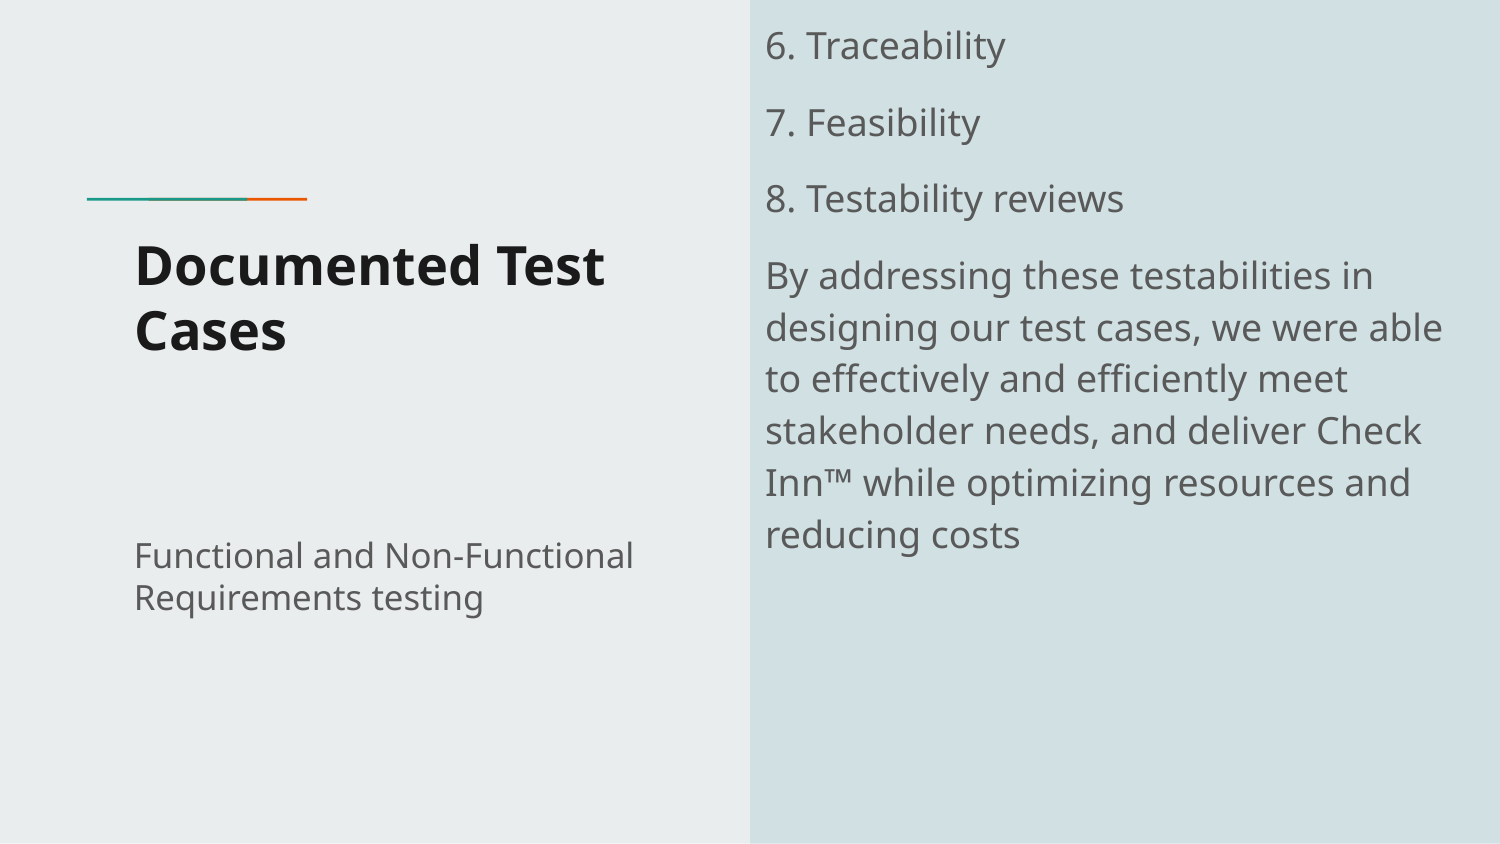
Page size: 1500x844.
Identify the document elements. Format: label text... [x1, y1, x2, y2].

title Documented Test Cases [119, 216, 662, 494]
subtitle Functional and Non-Functional Requirements testing [118, 518, 661, 644]
list 6. Traceability 7. Feasibility 8. Testability reviews By addressing these testabilities in designing our test cases, we were able to effectively and efficiently meet stakeholder needs, and deliver Check Inn™ while optimizing resources and reducing costs [750, 0, 1500, 844]
